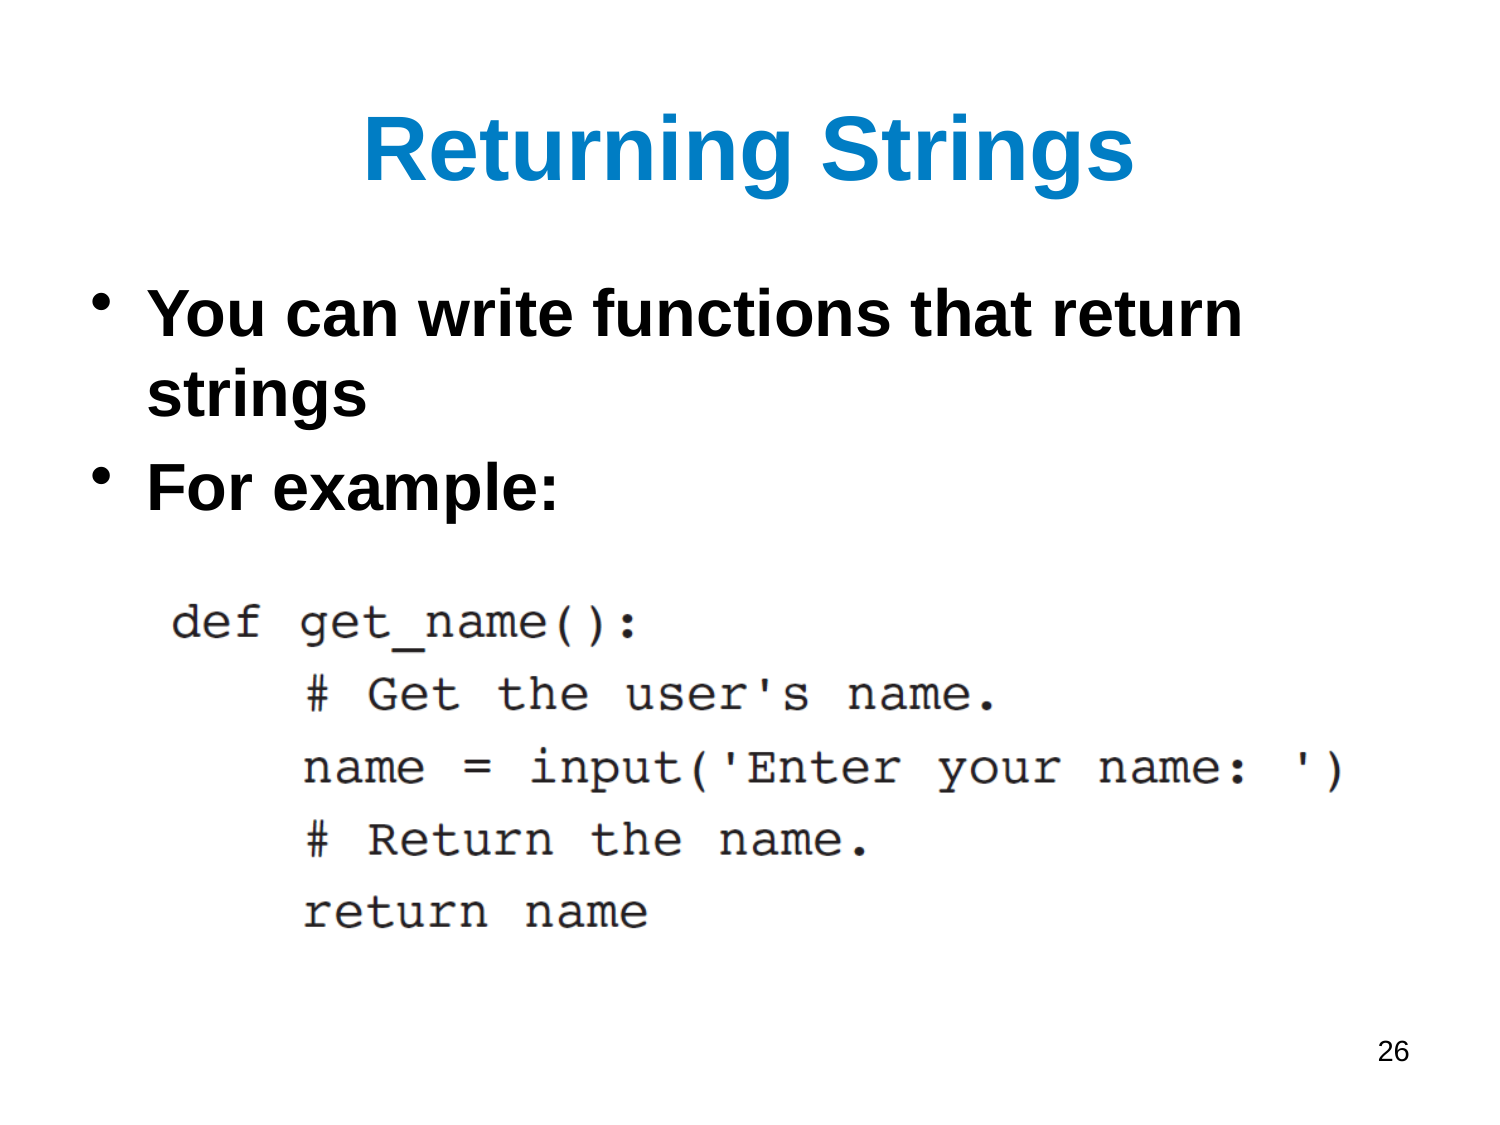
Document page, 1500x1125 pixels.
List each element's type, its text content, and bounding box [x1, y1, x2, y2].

title Returning Strings [75, 50, 1425, 238]
picture [156, 599, 1344, 932]
slide_number 26 [1074, 1024, 1426, 1103]
list You can write functions that return strings For example: [75, 262, 1425, 1005]
